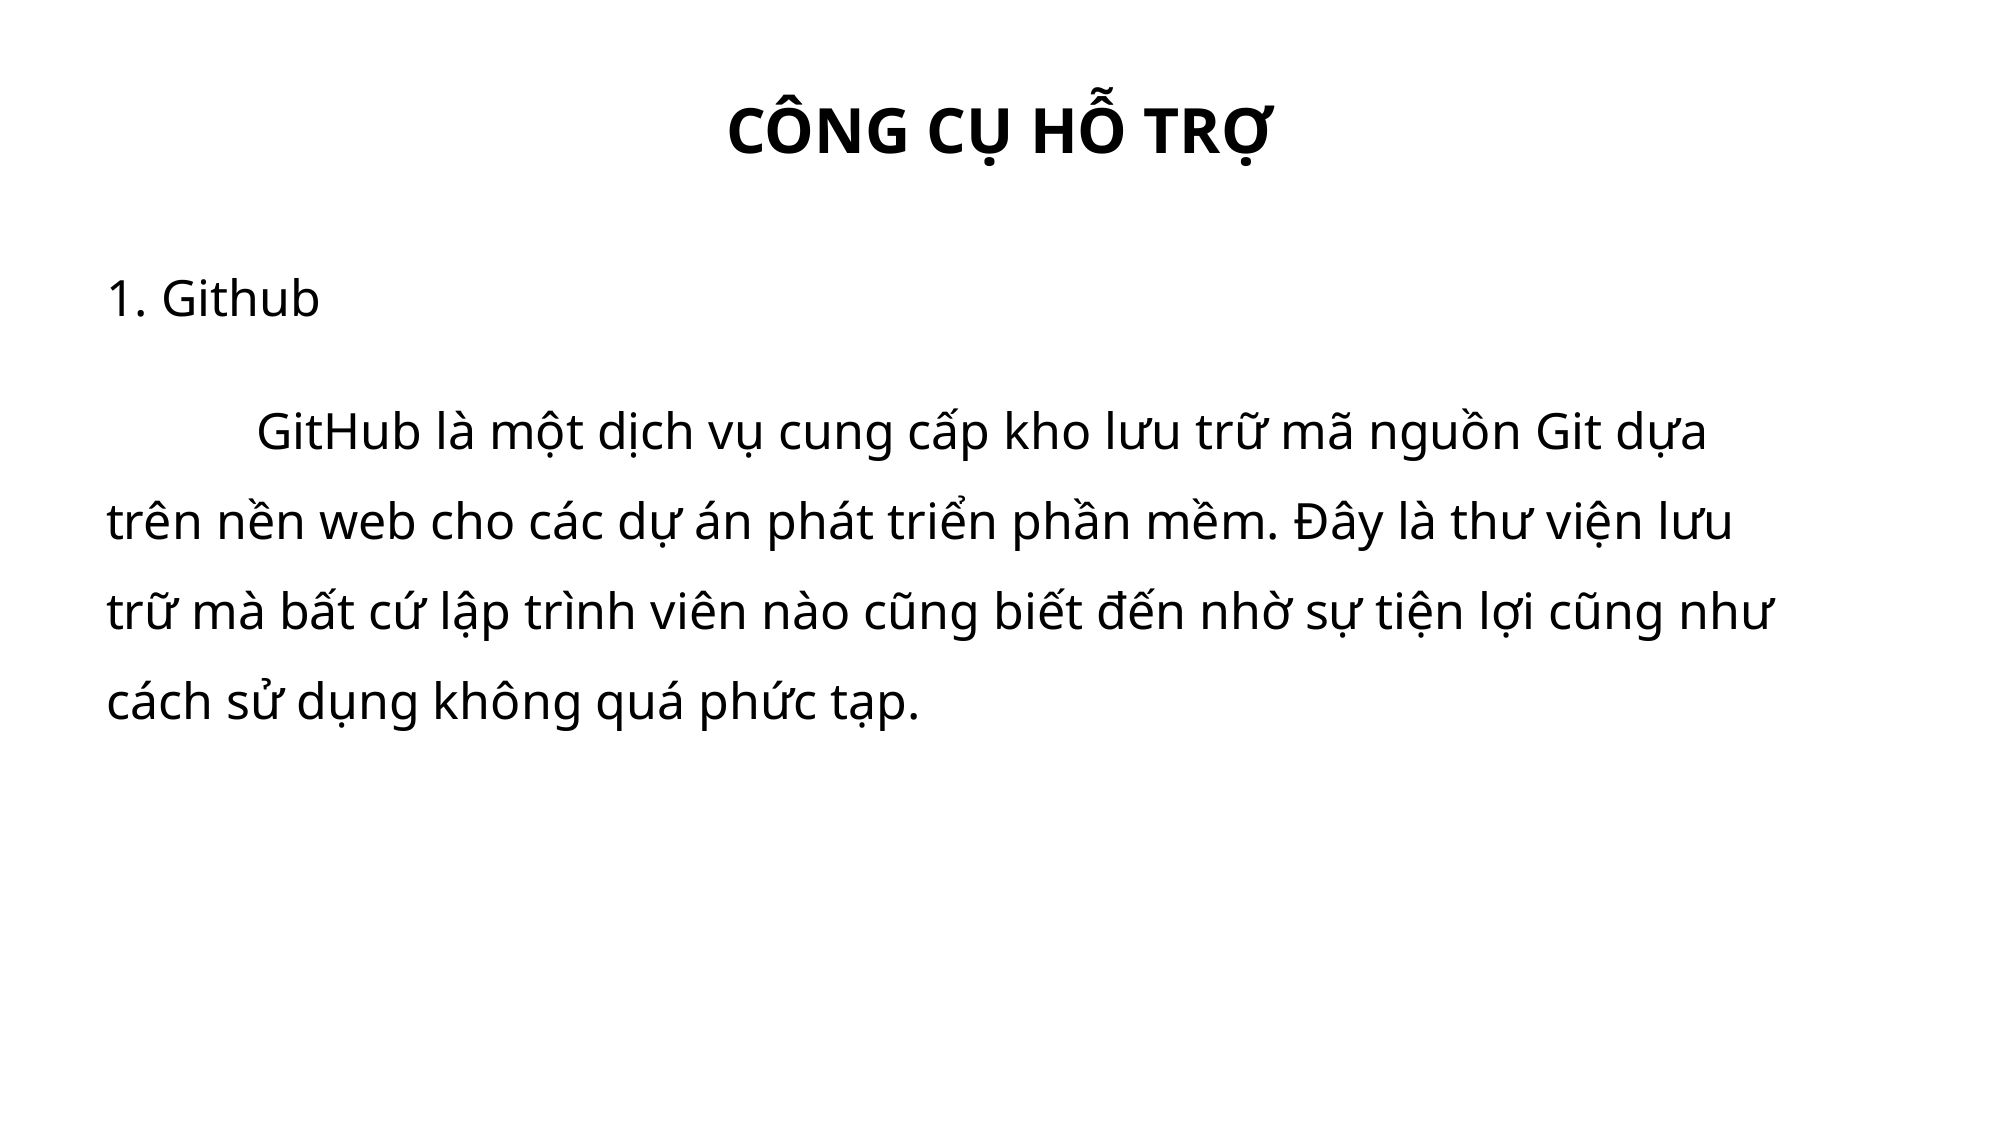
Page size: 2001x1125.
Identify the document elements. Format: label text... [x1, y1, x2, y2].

text_box 1. Github [91, 258, 1825, 334]
text_box GitHub là một dịch vụ cung cấp kho lưu trữ mã nguồn Git dựa trên nền web cho các dự án phát triển phần mềm. Đây là thư viện lưu trữ mà bất cứ lập trình viên nào cũng biết đến nhờ sự tiện lợi cũng như cách sử dụng không quá phức tạp. [91, 362, 1825, 738]
text_box CÔNG CỤ HỖ TRỢ [524, 83, 1476, 173]
